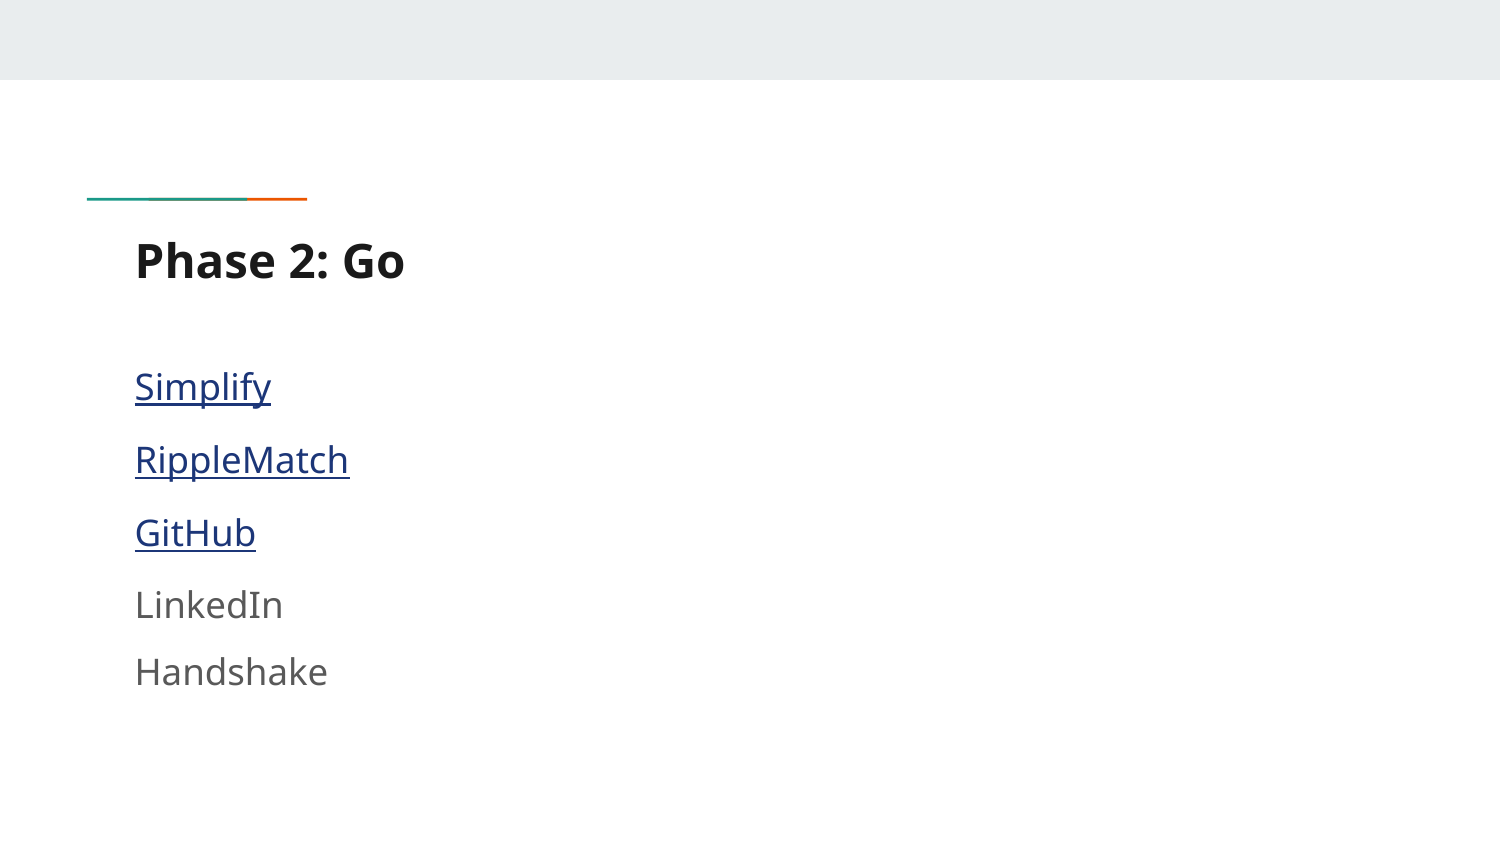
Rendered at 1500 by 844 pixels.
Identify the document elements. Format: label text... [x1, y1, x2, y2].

title Phase 2: Go [119, 216, 1381, 305]
list Simplify RippleMatch GitHub LinkedIn Handshake [119, 341, 1381, 712]
